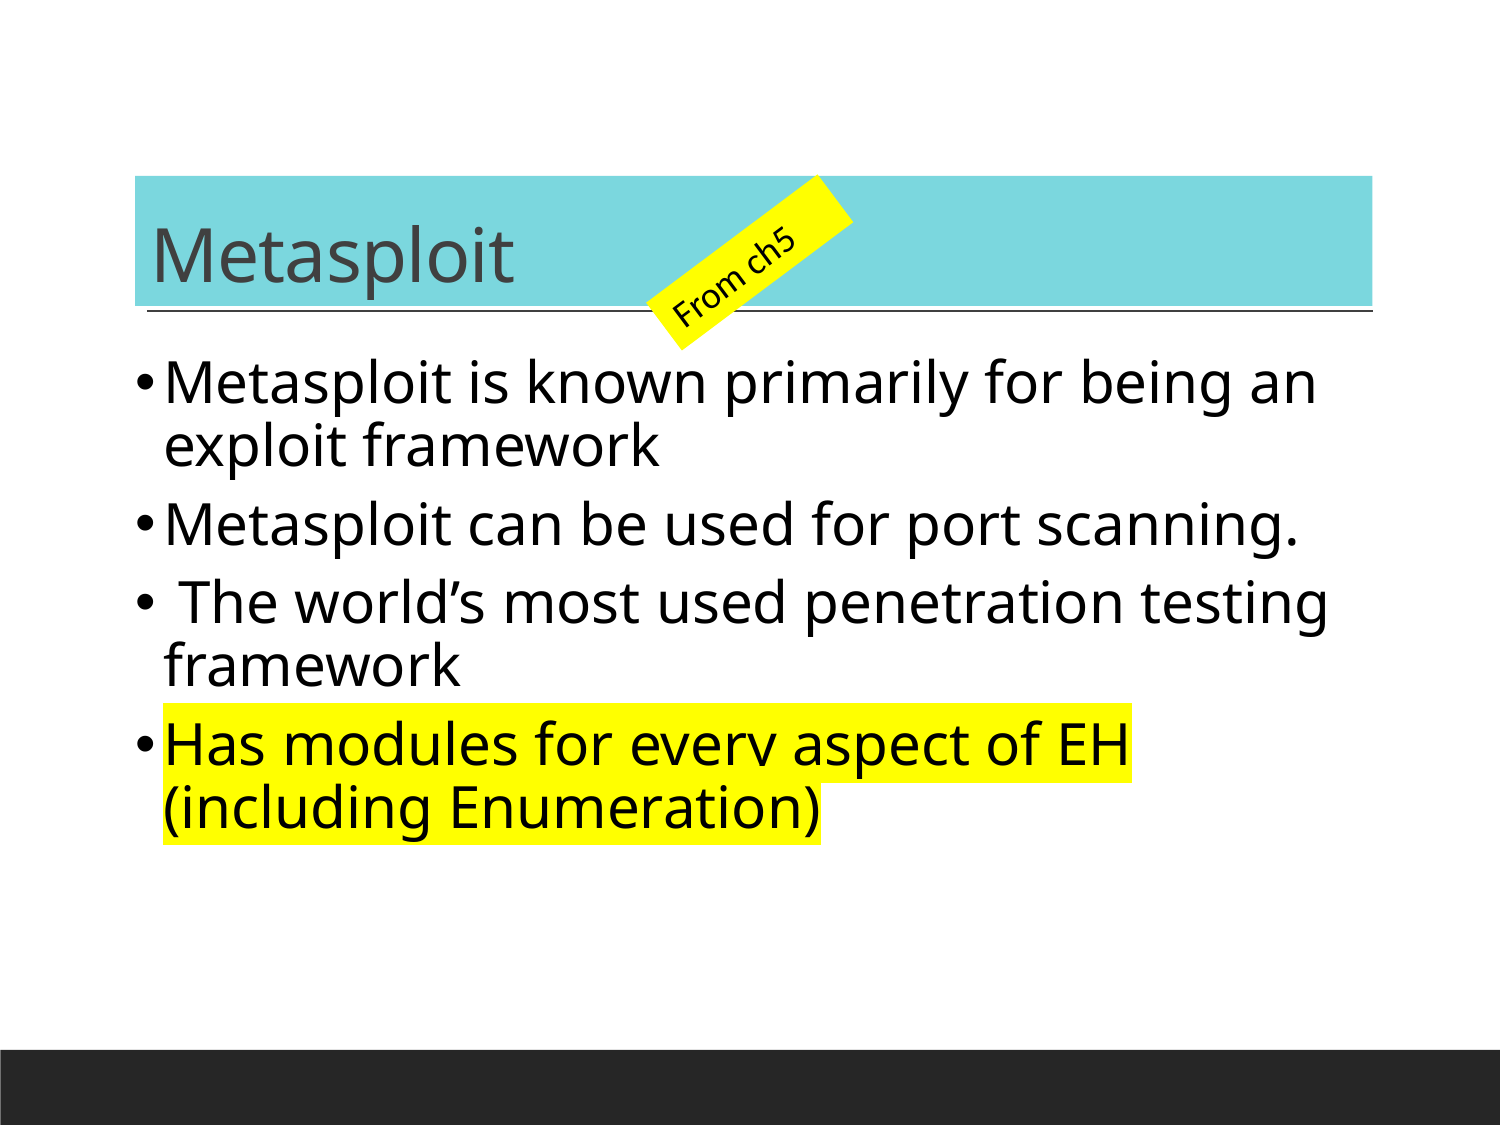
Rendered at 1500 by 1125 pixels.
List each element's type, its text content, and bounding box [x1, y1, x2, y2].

list Metasploit is known primarily for being an exploit framework Metasploit can be used for port scanning. The world’s most used penetration testing framework Has modules for every aspect of EH (including Enumeration) [135, 345, 1373, 963]
title Metasploit [135, 175, 815, 306]
title Metasploit [743, 175, 1373, 306]
text_box From ch5 [646, 174, 854, 351]
